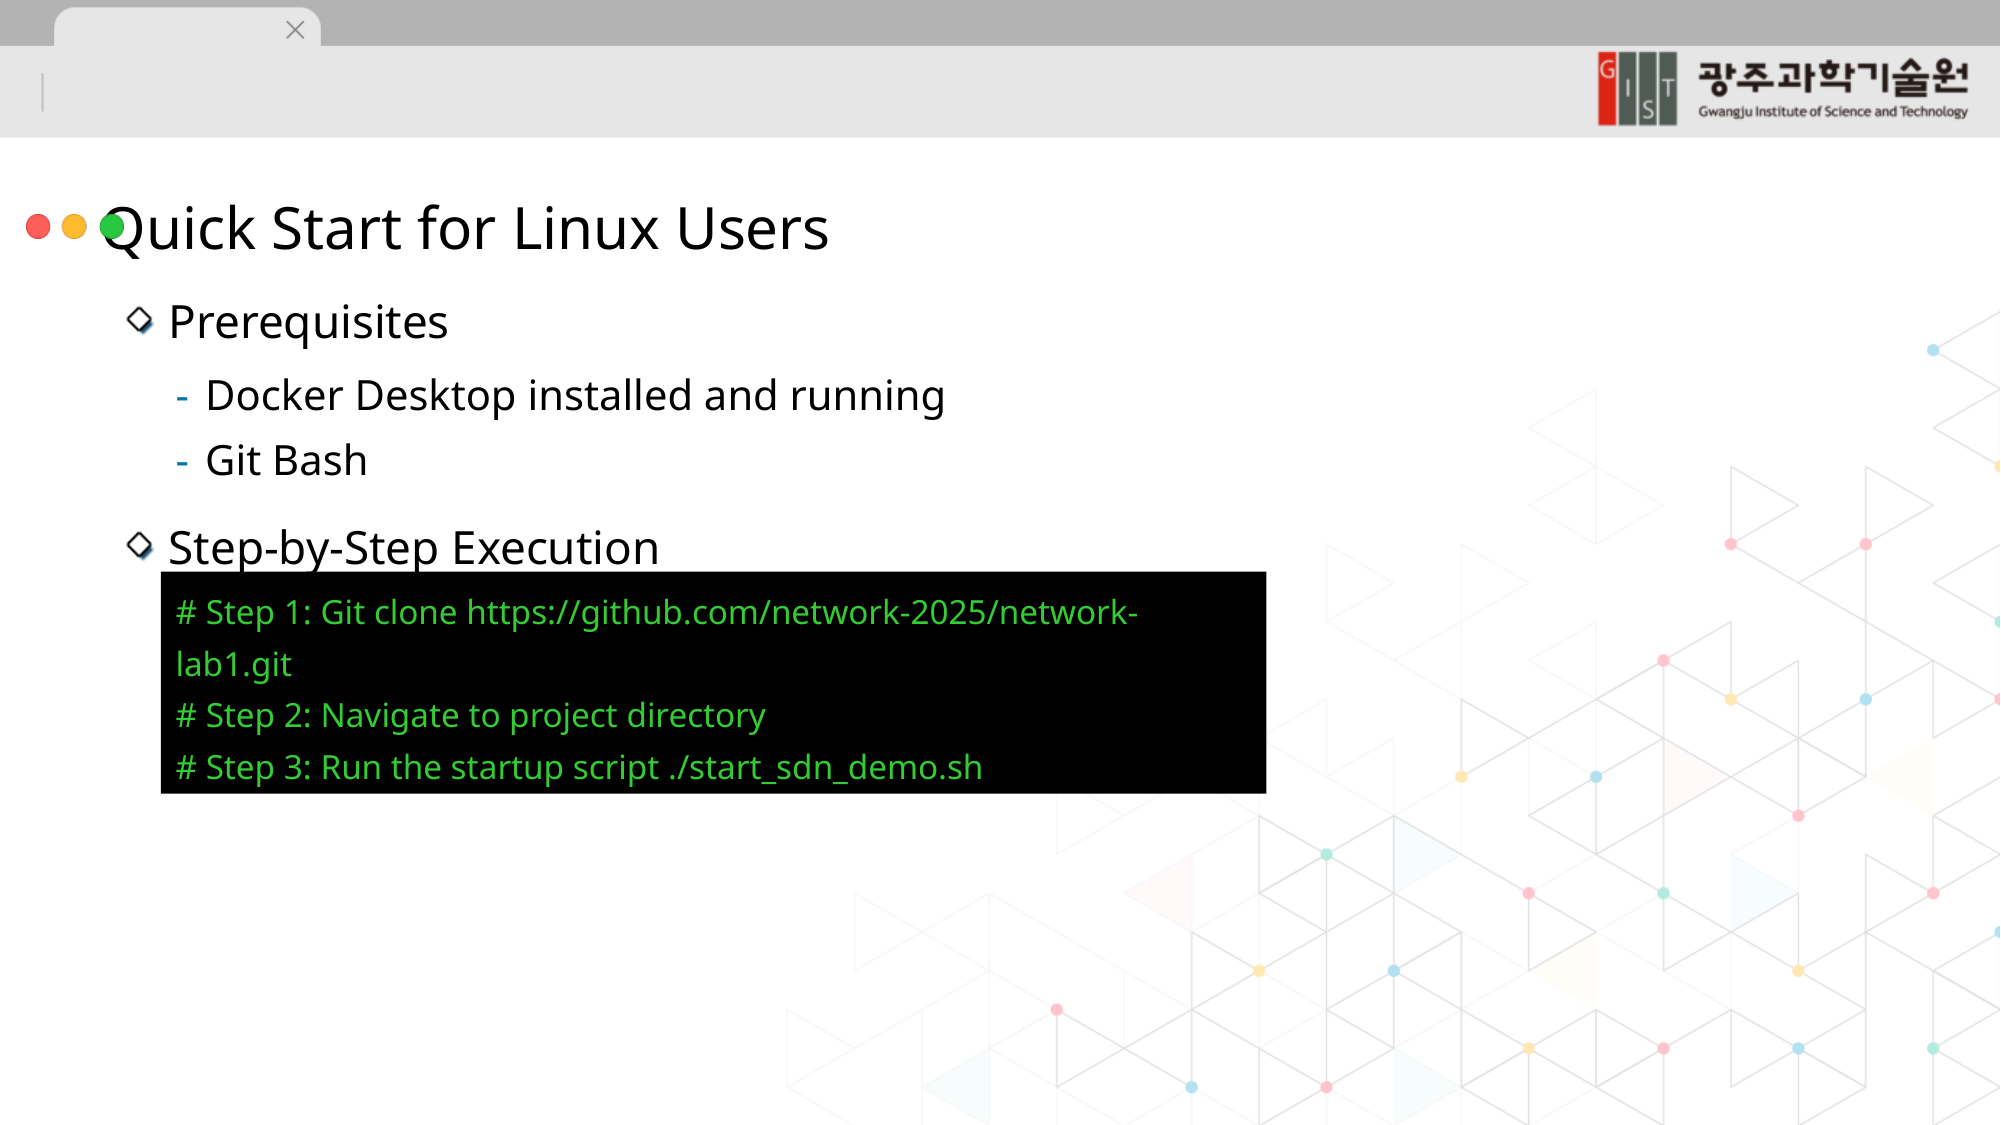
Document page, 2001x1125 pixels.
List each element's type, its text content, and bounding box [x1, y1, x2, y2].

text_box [26, 183, 807, 270]
picture [0, 0, 2000, 1125]
text_box Step-by-Step Execution [109, 483, 1683, 581]
text_box # Step 1: Git clone https://github.com/network-2025/network-lab1.git # Step 2: Navigate to project directory # Step 3: Run the startup script ./start_sdn_demo.sh [160, 571, 1267, 794]
text_box Prerequisites [109, 257, 1683, 355]
text_box Docker Desktop installed and running Git Bash [160, 346, 1932, 492]
